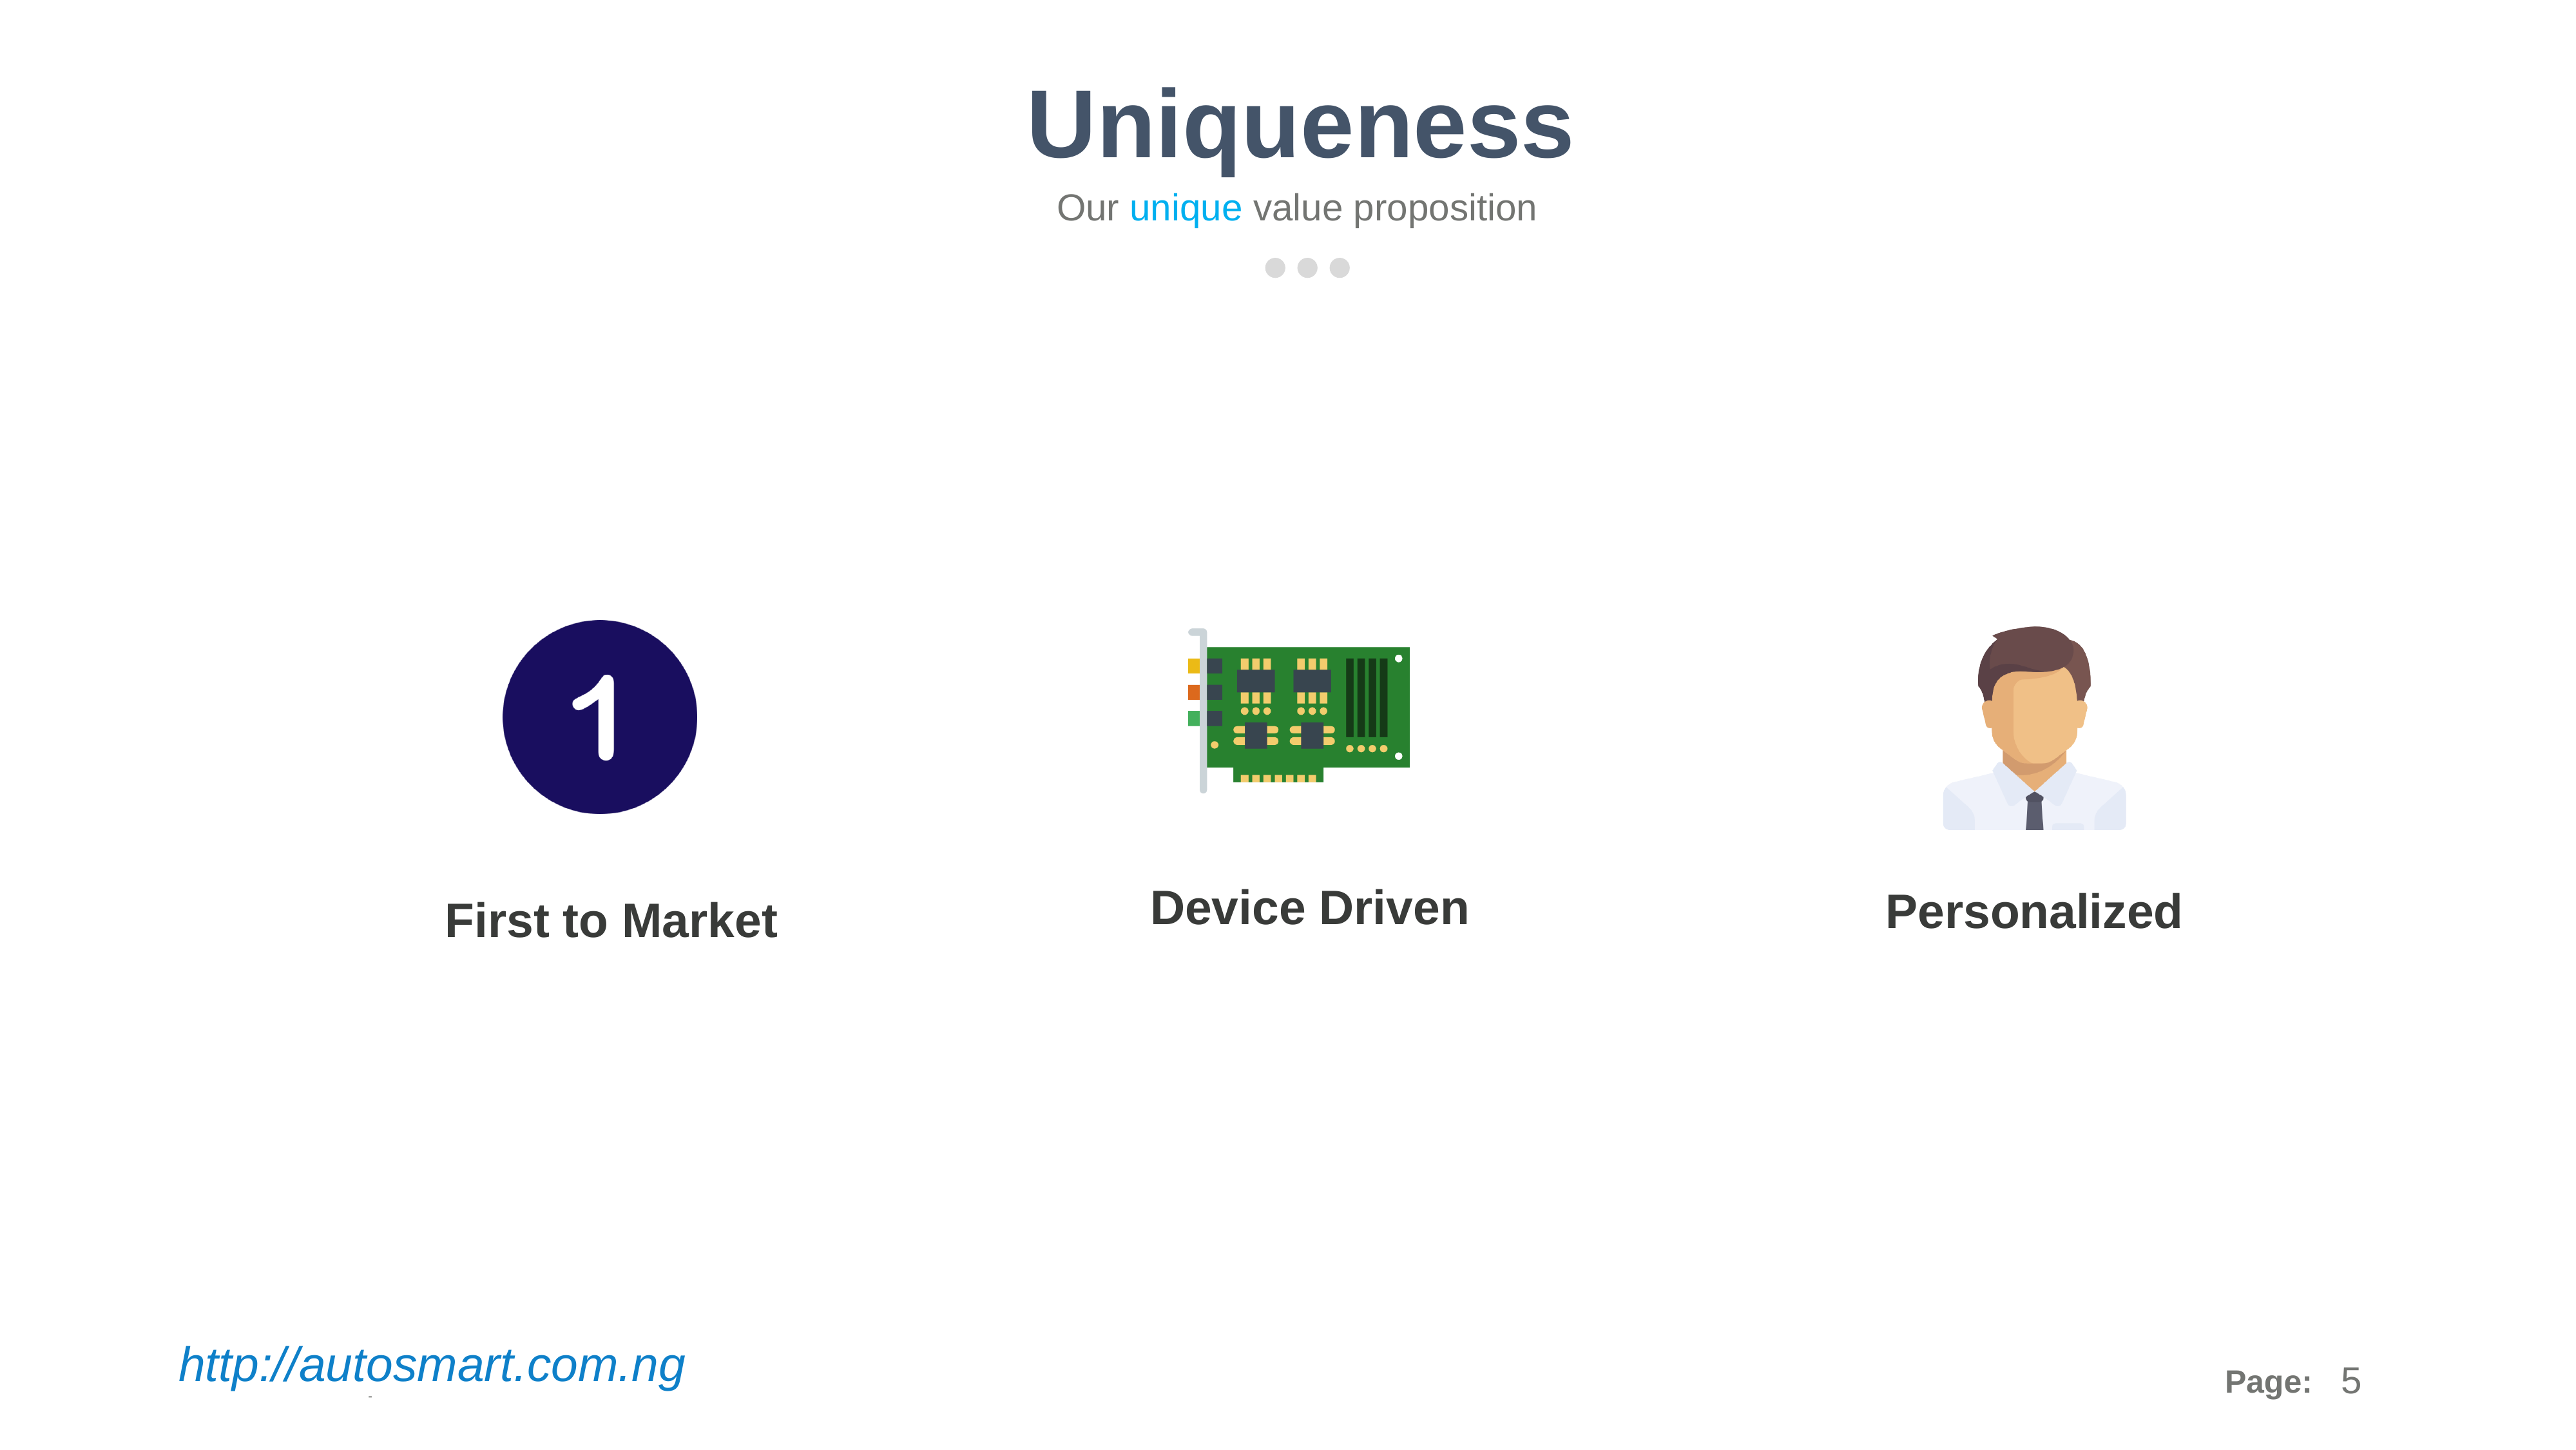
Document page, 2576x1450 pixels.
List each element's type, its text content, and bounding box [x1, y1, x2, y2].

picture [503, 619, 697, 814]
text_box Pitch Deck | Vmedkit [169, 1347, 604, 1403]
picture [1932, 626, 2137, 831]
text_box Personalized [1840, 853, 2229, 948]
text_box http://autosmart.com.ng [173, 1328, 744, 1397]
text_box Uniqueness [1026, 61, 1576, 177]
text_box Our unique value proposition [1056, 182, 1539, 228]
text_box Device Driven [1123, 849, 1497, 944]
text_box First to Market [435, 862, 803, 957]
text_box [1265, 257, 1350, 278]
slide_number 5 [2331, 1346, 2373, 1413]
picture [1188, 599, 1410, 822]
